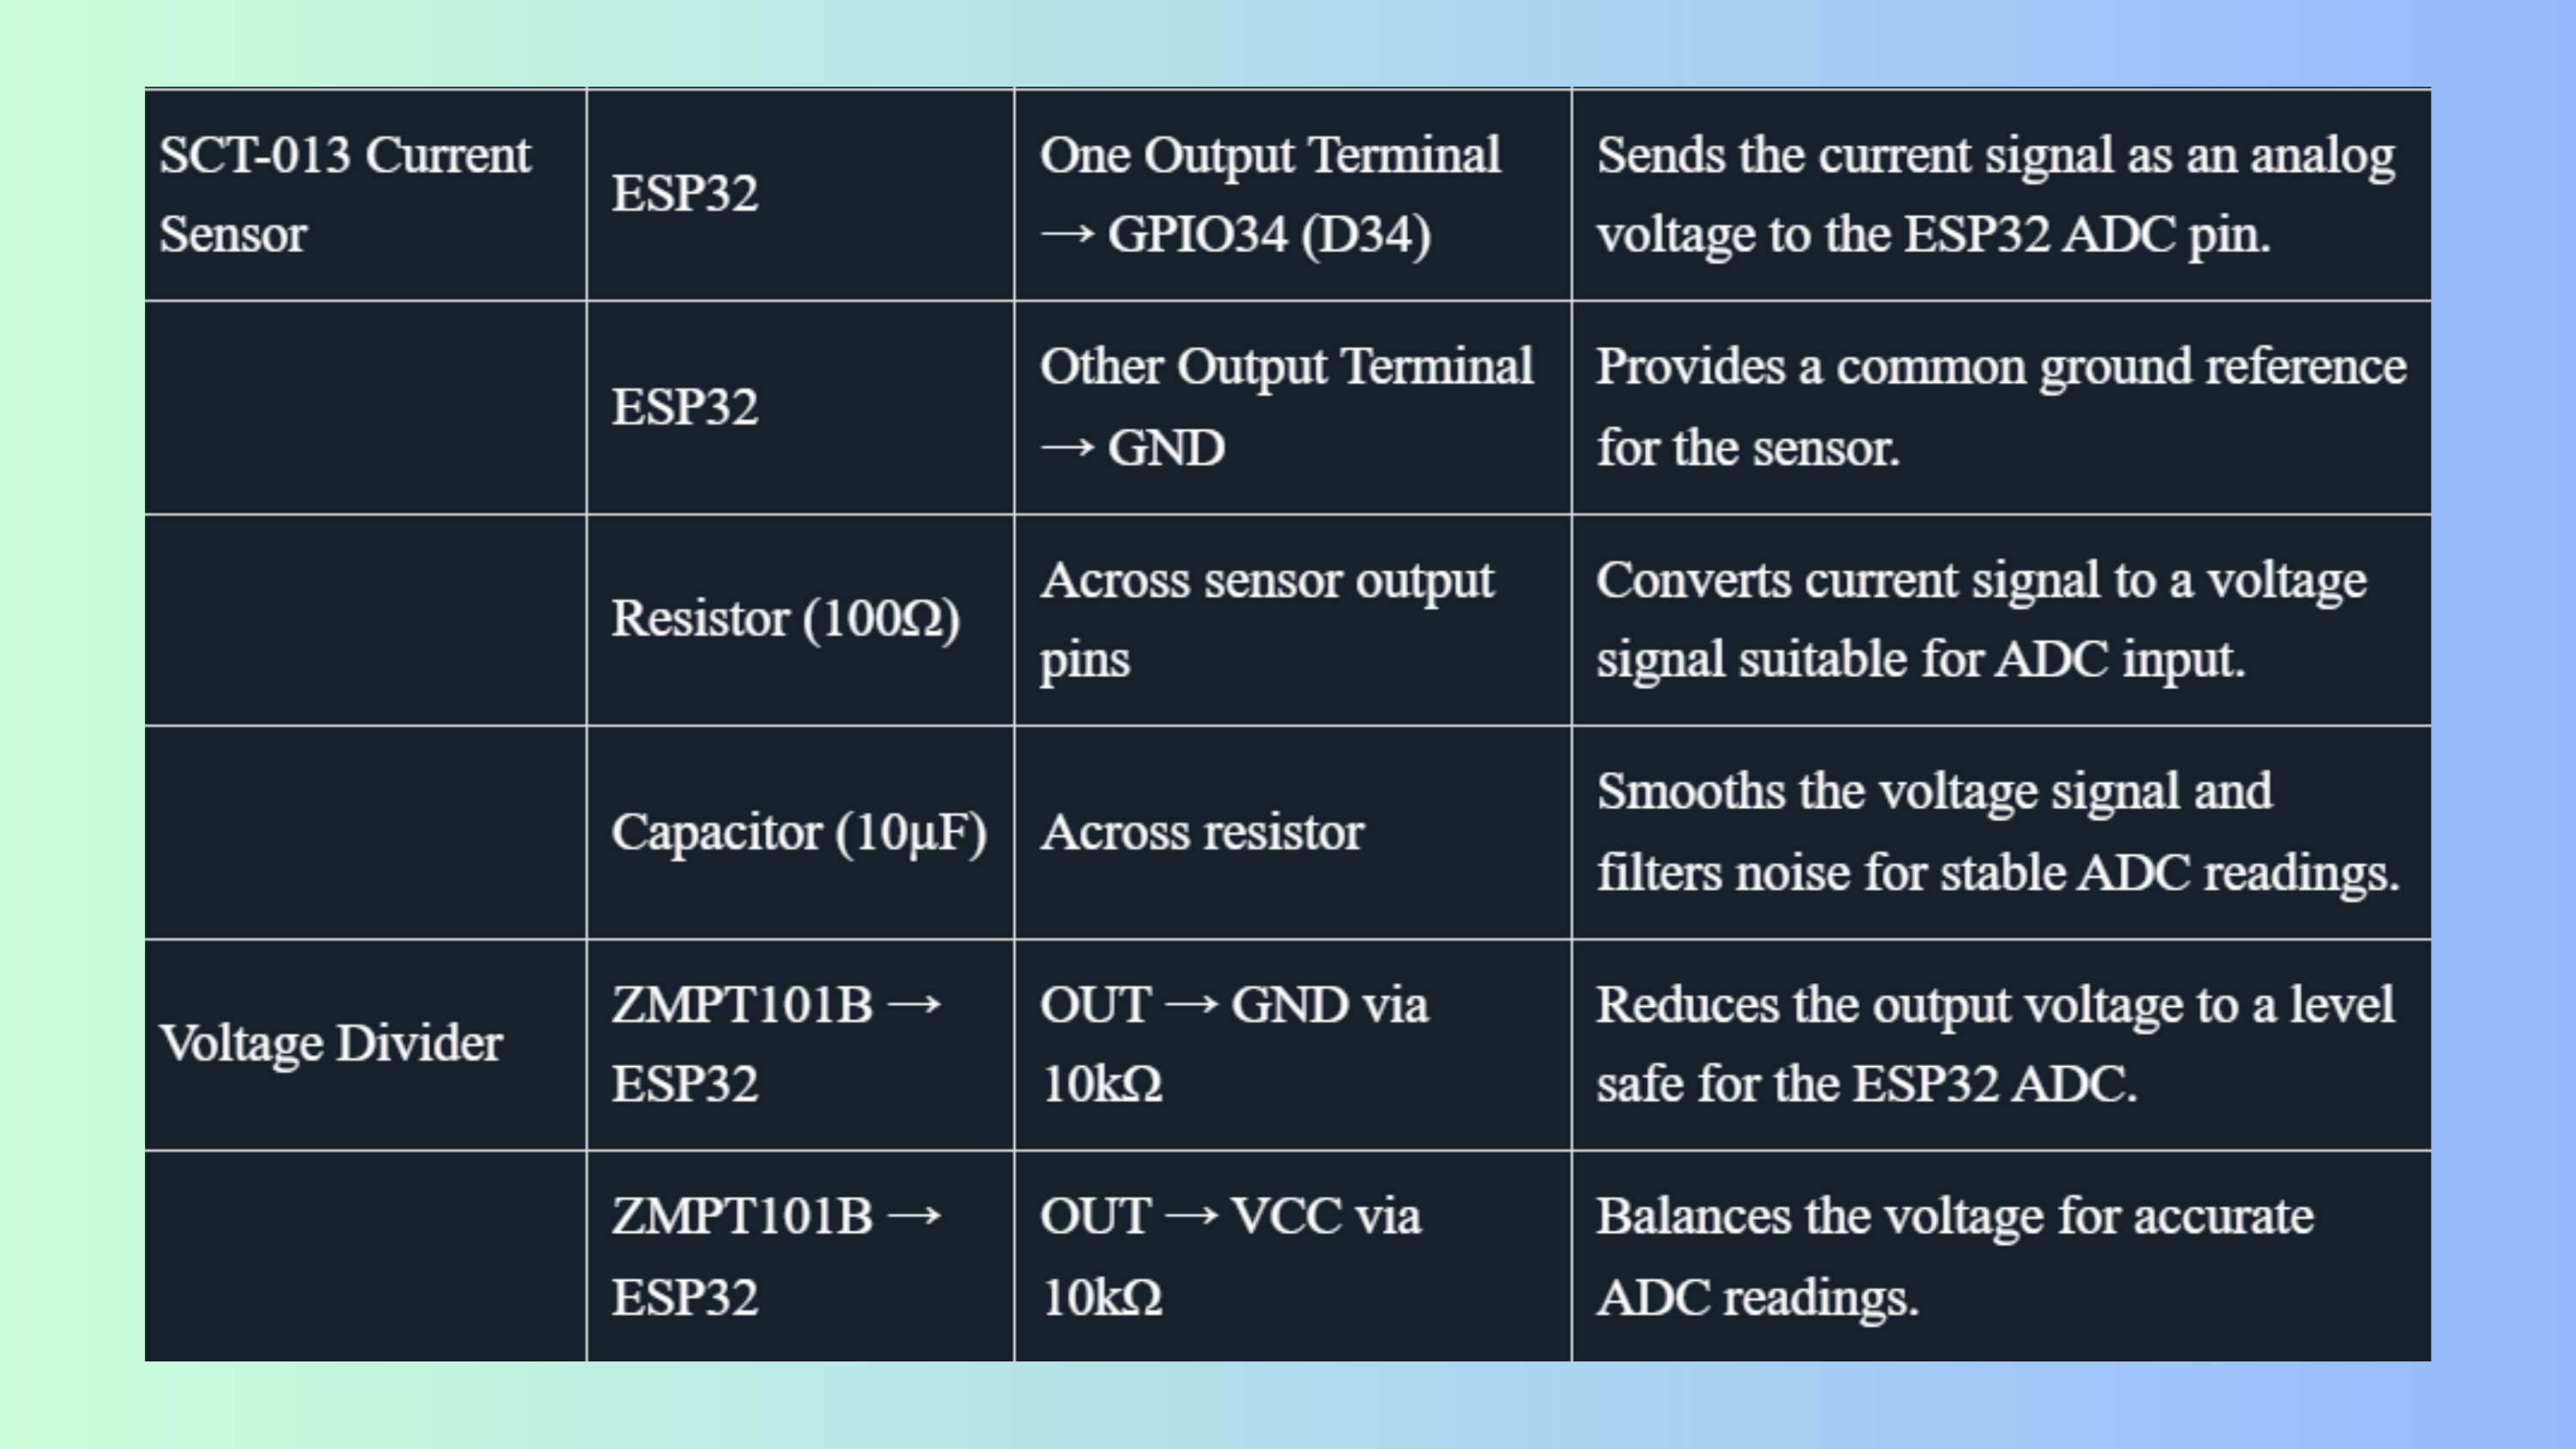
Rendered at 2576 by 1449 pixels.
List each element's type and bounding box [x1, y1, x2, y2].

text_box [144, 87, 2432, 1361]
